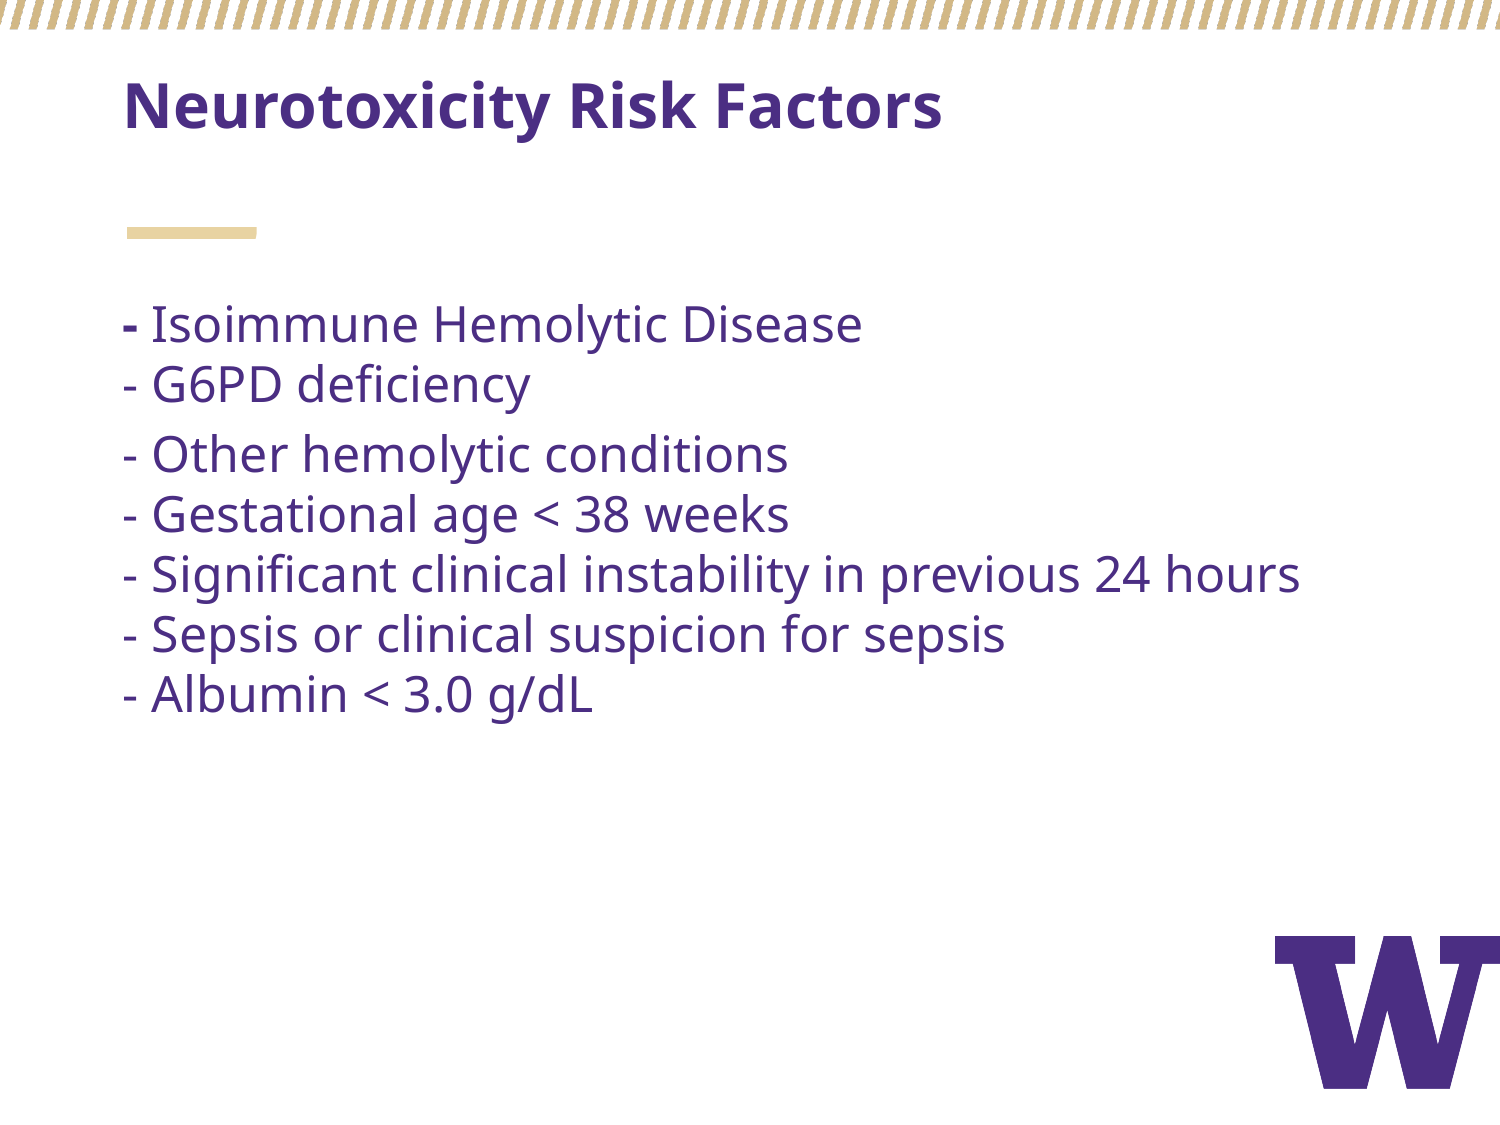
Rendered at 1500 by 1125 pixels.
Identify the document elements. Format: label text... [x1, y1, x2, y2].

title Neurotoxicity Risk Factors [108, 60, 1453, 224]
picture [0, 0, 1500, 33]
picture [1275, 936, 1500, 1089]
list - Isoimmune Hemolytic Disease - G6PD deficiency - Other hemolytic conditions - Gestational age < 38 weeks - Significant clinical instability in previous 24 hours - Sepsis or clinical suspicion for sepsis - Albumin < 3.0 g/dL [108, 284, 1453, 893]
